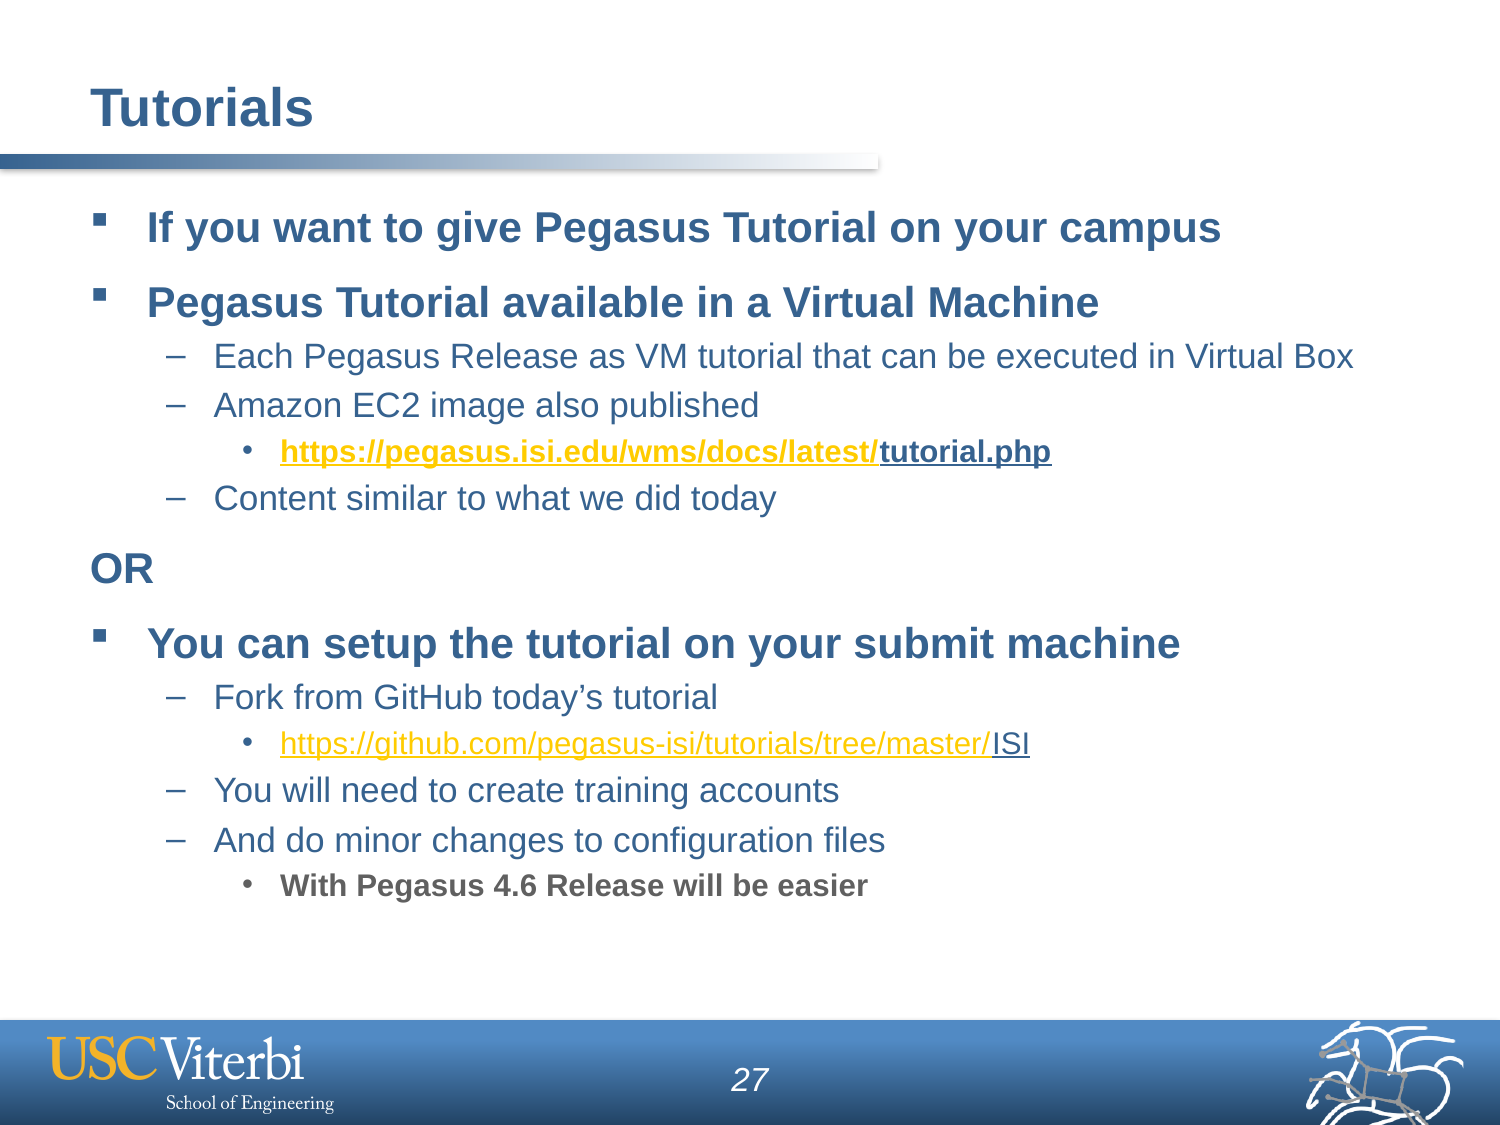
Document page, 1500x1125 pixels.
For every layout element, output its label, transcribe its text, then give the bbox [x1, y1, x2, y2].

picture [47, 1036, 334, 1114]
title Tutorials [75, 45, 1425, 165]
picture [1306, 1020, 1464, 1125]
list If you want to give Pegasus Tutorial on your campus Pegasus Tutorial available in a Virtual Machine Each Pegasus Release as VM tutorial that can be executed in Virtual Box Amazon EC2 image also published https://pegasus.isi.edu/wms/docs/latest/tutorial.php Content similar to what we did today OR You can setup the tutorial on your submit machine Fork from GitHub today’s tutorial https://github.com/pegasus-isi/tutorials/tree/master/ISI You will need to create training accounts And do minor changes to configuration files With Pegasus 4.6 Release will be easier [75, 192, 1425, 915]
